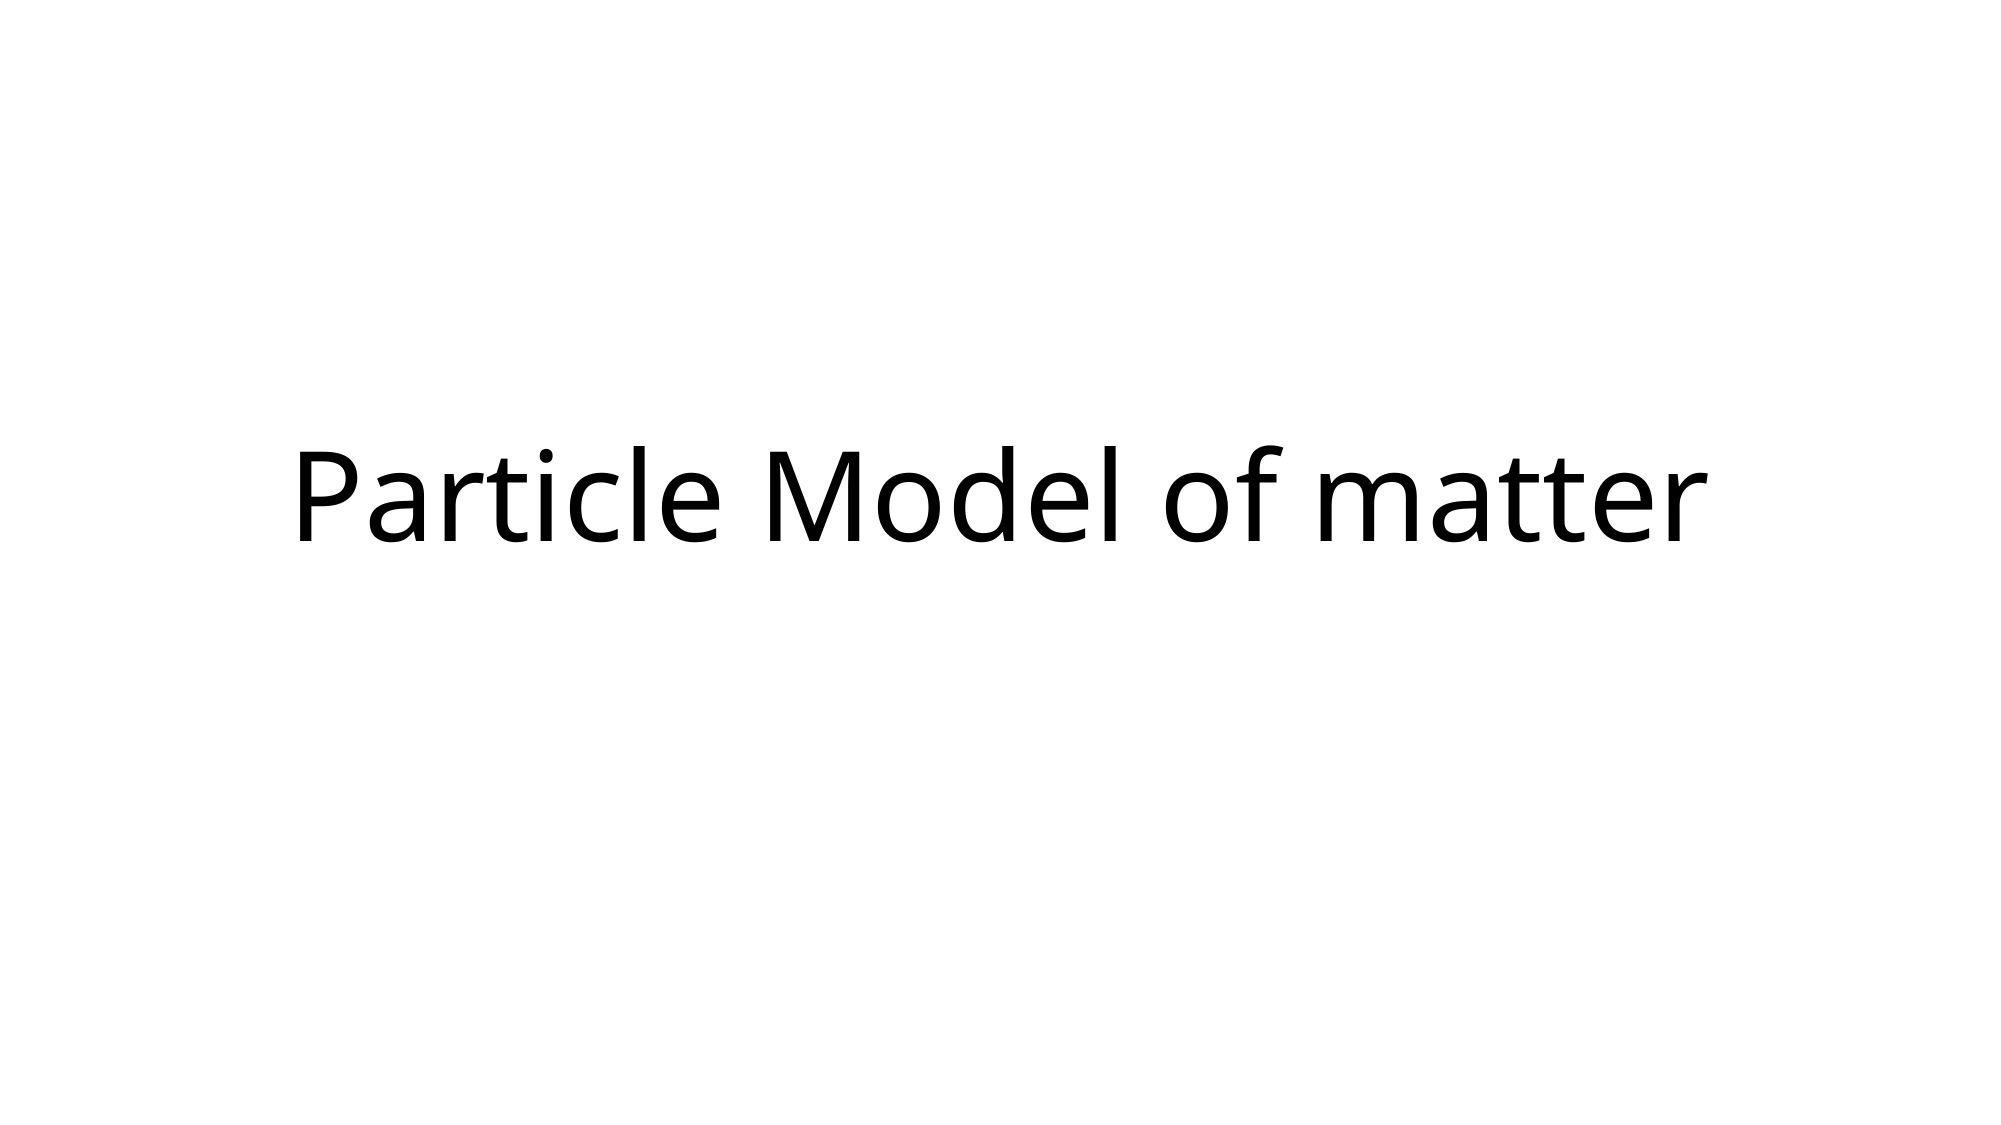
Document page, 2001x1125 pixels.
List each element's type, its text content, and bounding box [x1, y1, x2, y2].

title Particle Model of matter [249, 184, 1750, 576]
